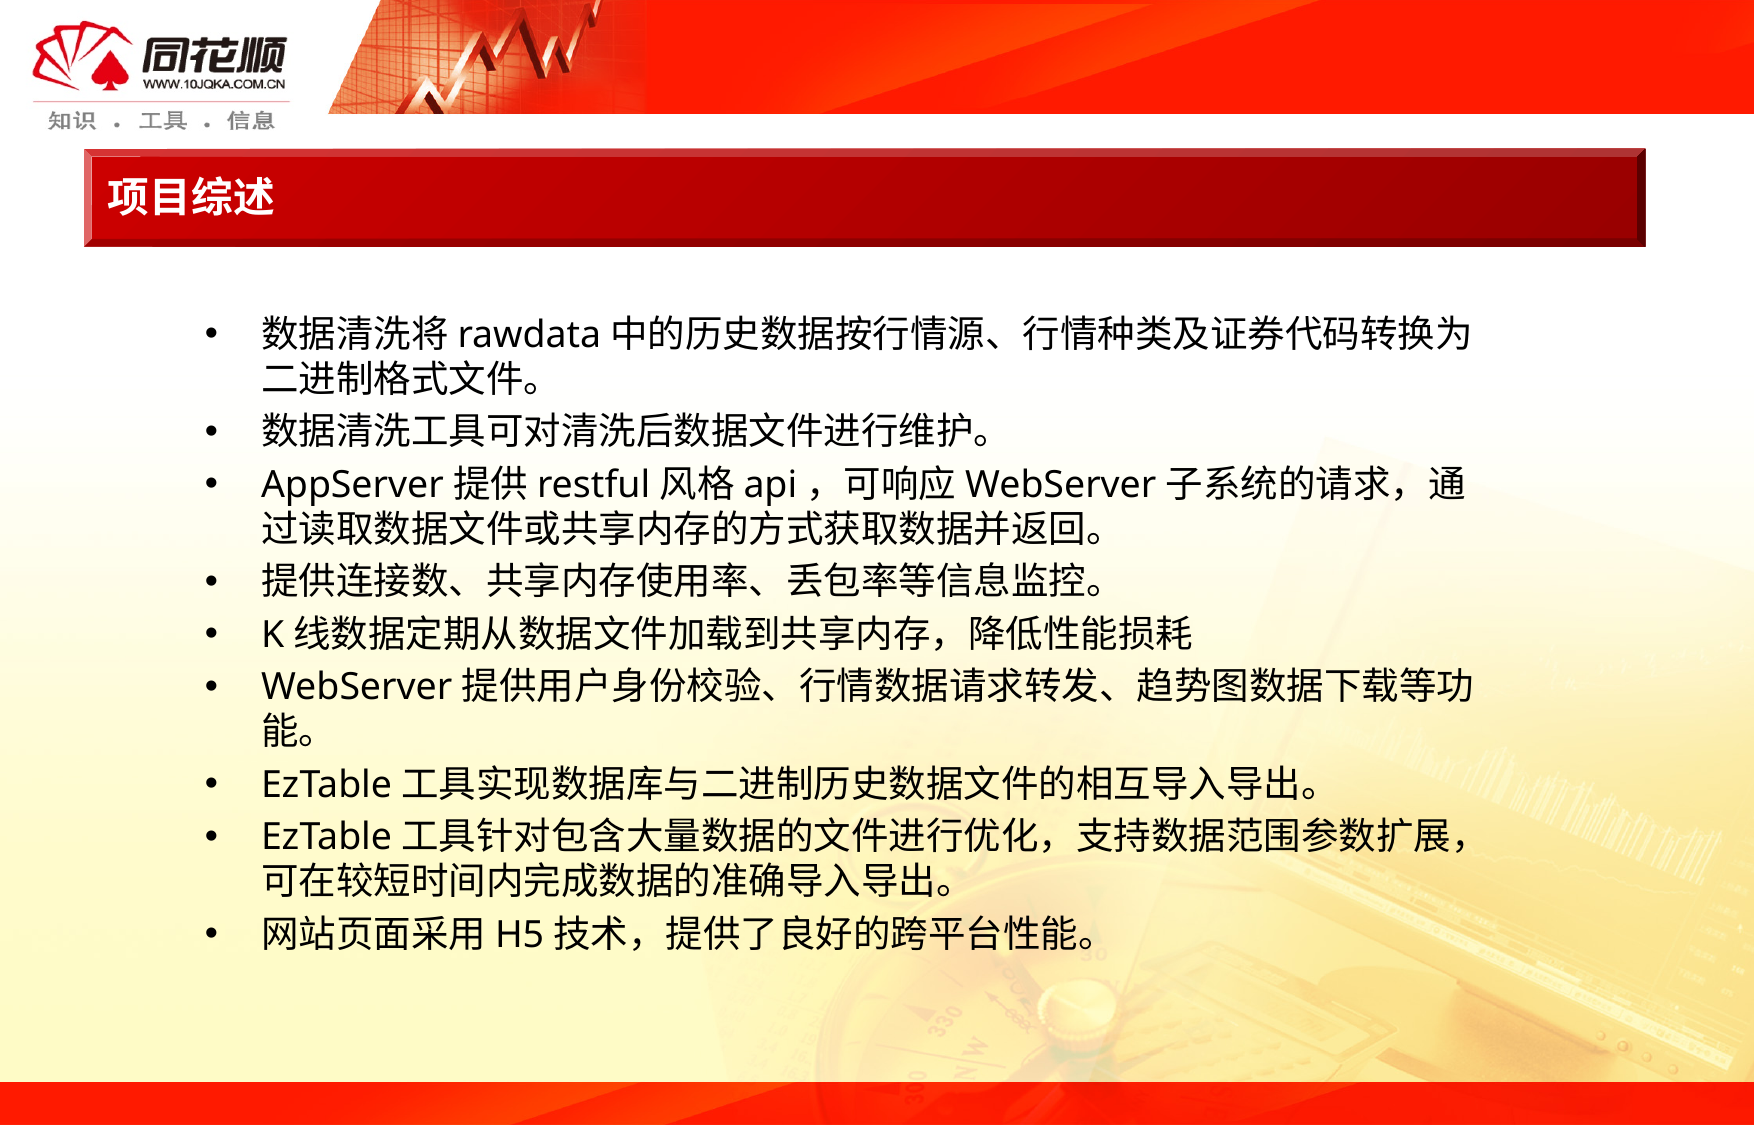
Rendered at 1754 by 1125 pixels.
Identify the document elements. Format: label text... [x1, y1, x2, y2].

picture [0, 0, 1754, 1125]
text_box 项目综述 [83, 148, 1646, 247]
text_box 数据清洗将rawdata中的历史数据按行情源、行情种类及证券代码转换为二进制格式文件。 数据清洗工具可对清洗后数据文件进行维护。 AppServer提供restful风格api，可响应WebServer子系统的请求，通过读取数据文件或共享内存的方式获取数据并返回。 提供连接数、共享内存使用率、丢包率等信息监控。 K线数据定期从数据文件加载到共享内存，降低性能损耗 WebServer提供用户身份校验、行情数据请求转发、趋势图数据下载等功能。 EzTable工具实现数据库与二进制历史数据文件的相互导入导出。 EzTable工具针对包含大量数据的文件进行优化，支持数据范围参数扩展，可在较短时间内完成数据的准确导入导出。 网站页面采用H5技术，提供了良好的跨平台性能。 [190, 302, 1515, 1059]
